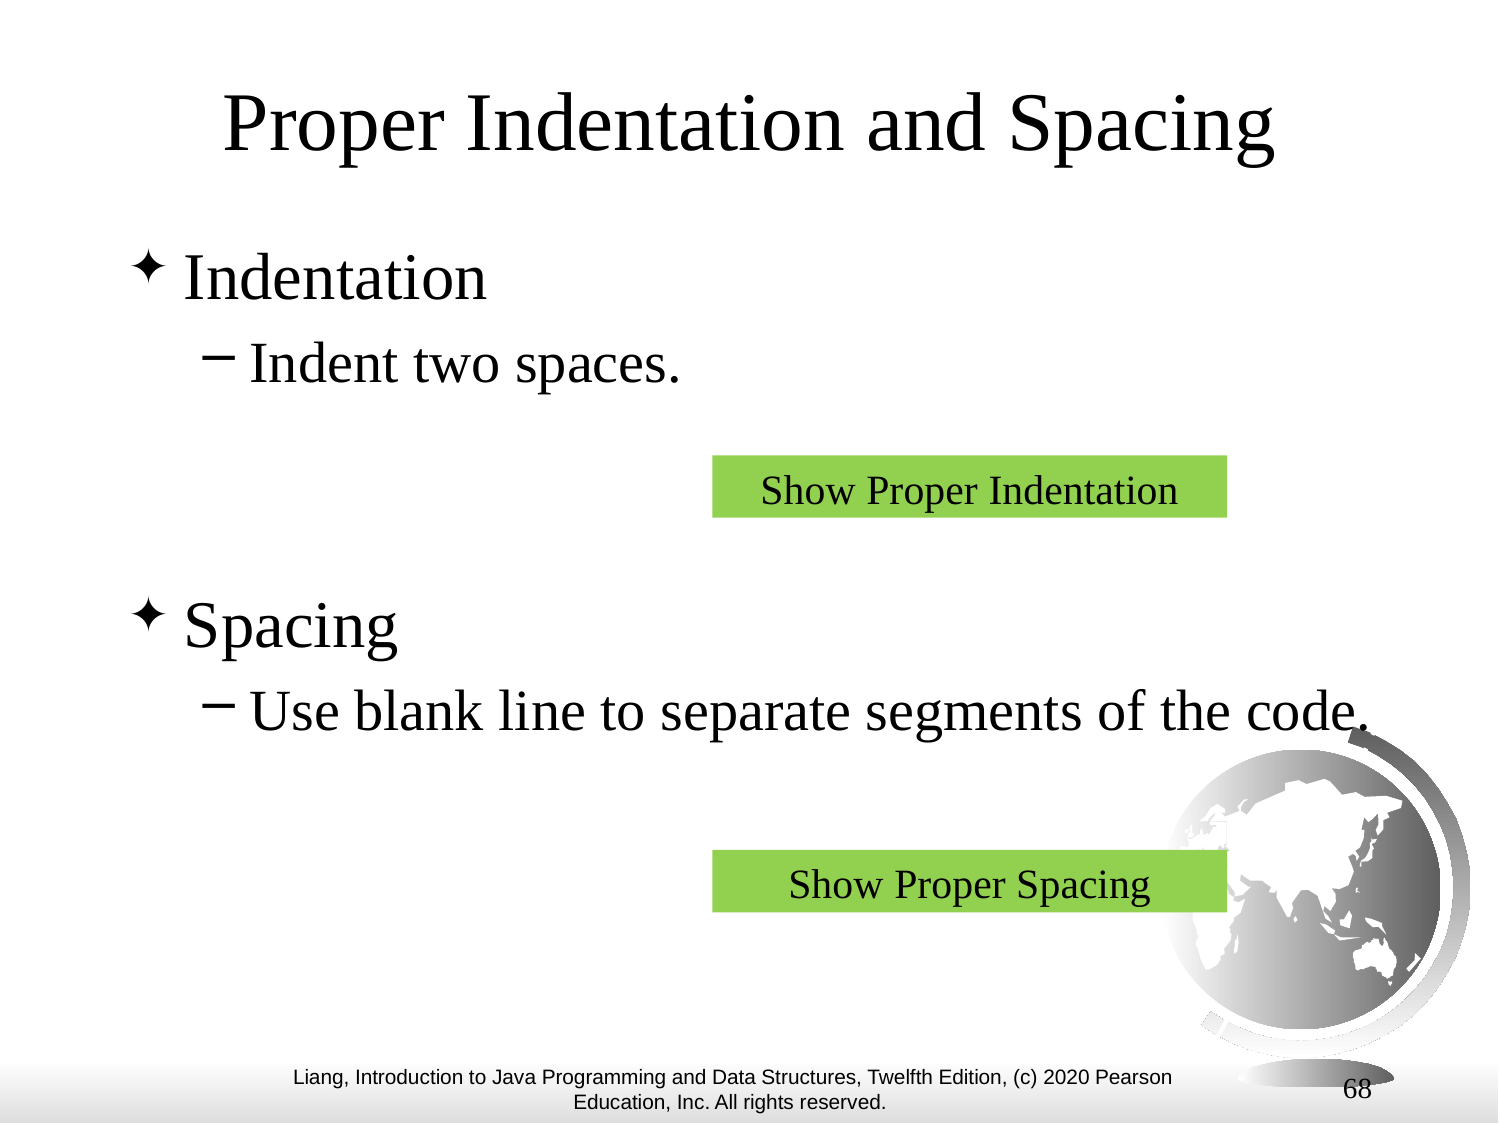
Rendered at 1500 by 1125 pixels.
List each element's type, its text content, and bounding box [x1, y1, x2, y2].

text_box Show Proper Spacing [712, 849, 1228, 913]
slide_number 68 [1074, 1049, 1388, 1125]
list Indentation Indent two spaces. Spacing Use blank line to separate segments of the code. [112, 224, 1413, 900]
text_box Show Proper Indentation [712, 455, 1228, 518]
title Proper Indentation and Spacing [112, 0, 1388, 224]
